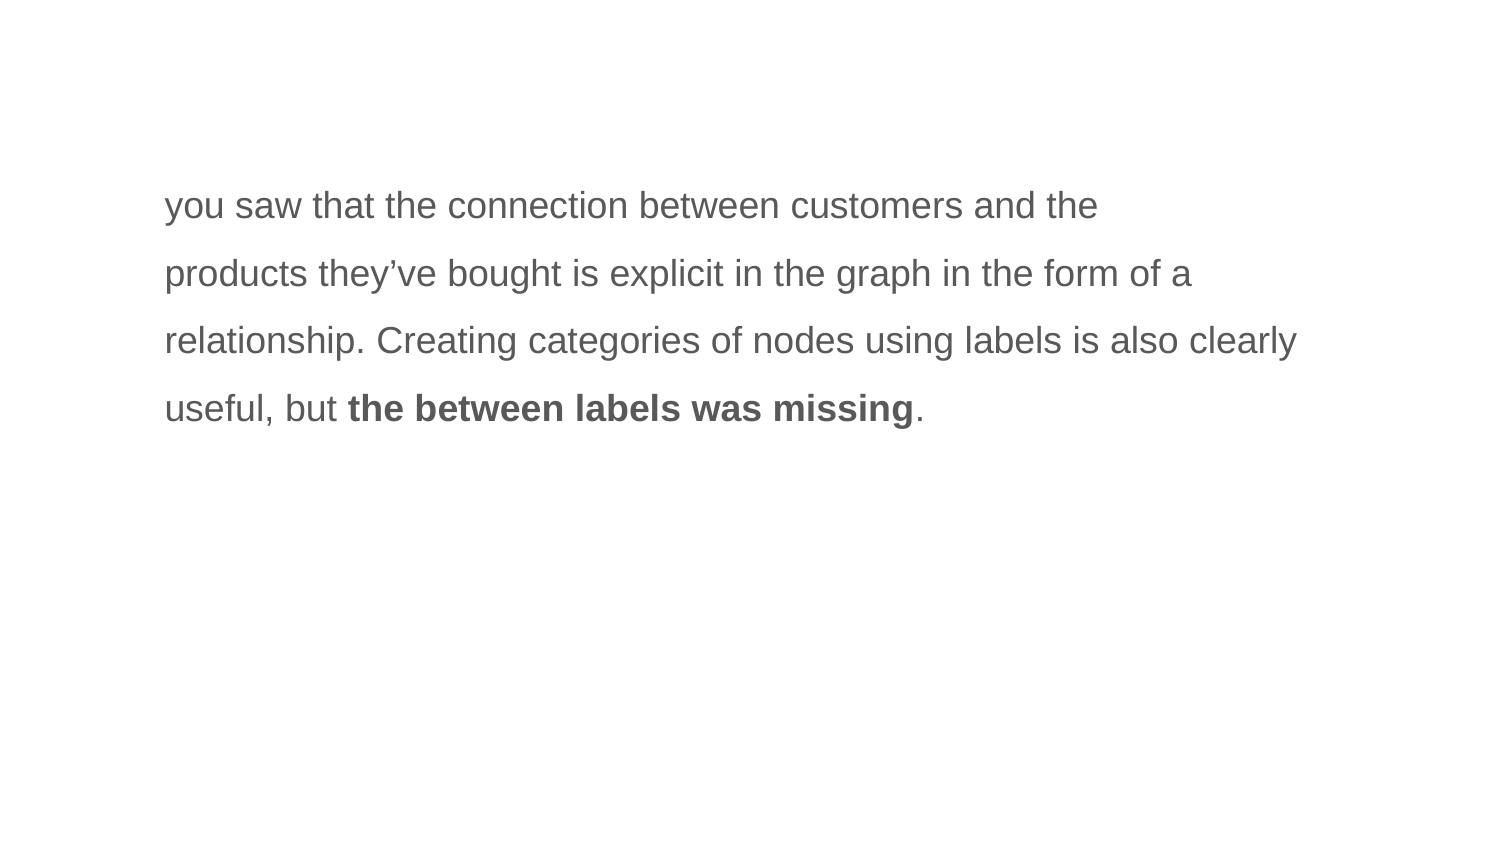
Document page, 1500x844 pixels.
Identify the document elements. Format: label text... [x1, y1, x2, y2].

text_box you saw that the connection between customers and the products they’ve bought is explicit in the graph in the form of a relationship. Creating categories of nodes using labels is also clearly useful, but the between labels was missing. [149, 143, 1377, 747]
